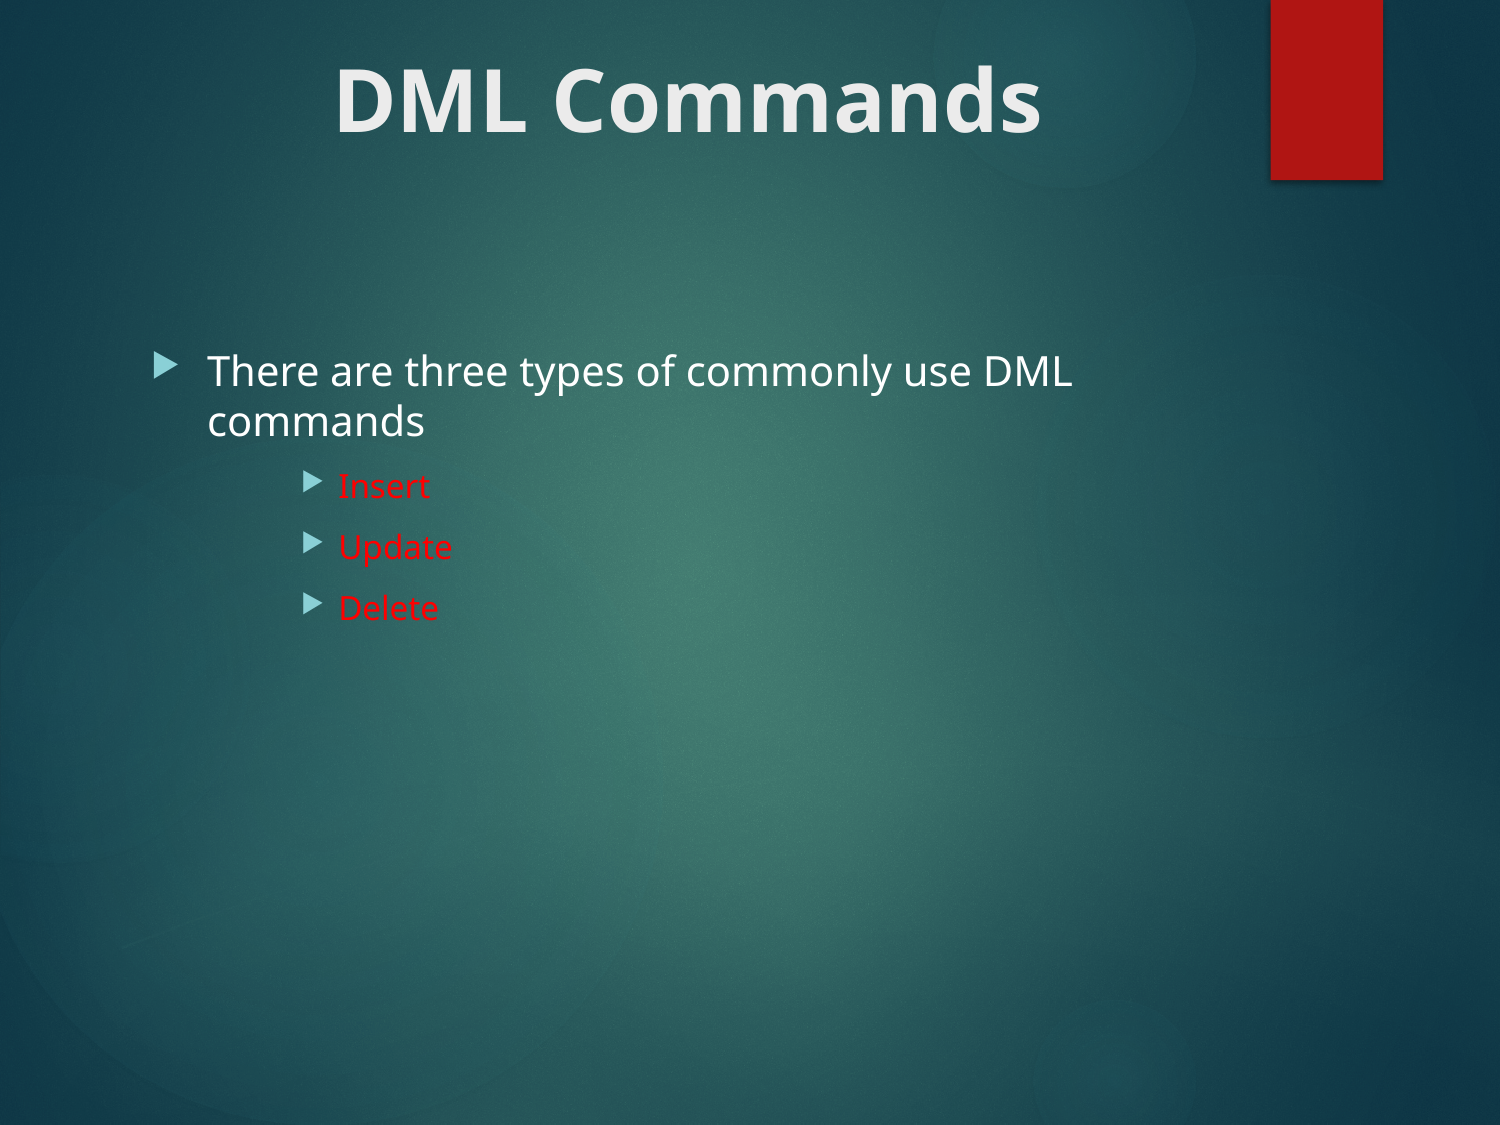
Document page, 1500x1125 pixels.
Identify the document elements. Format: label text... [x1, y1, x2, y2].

title DML Commands [75, 37, 1300, 225]
list There are three types of commonly use DML commands Insert Update Delete [135, 336, 1237, 1025]
